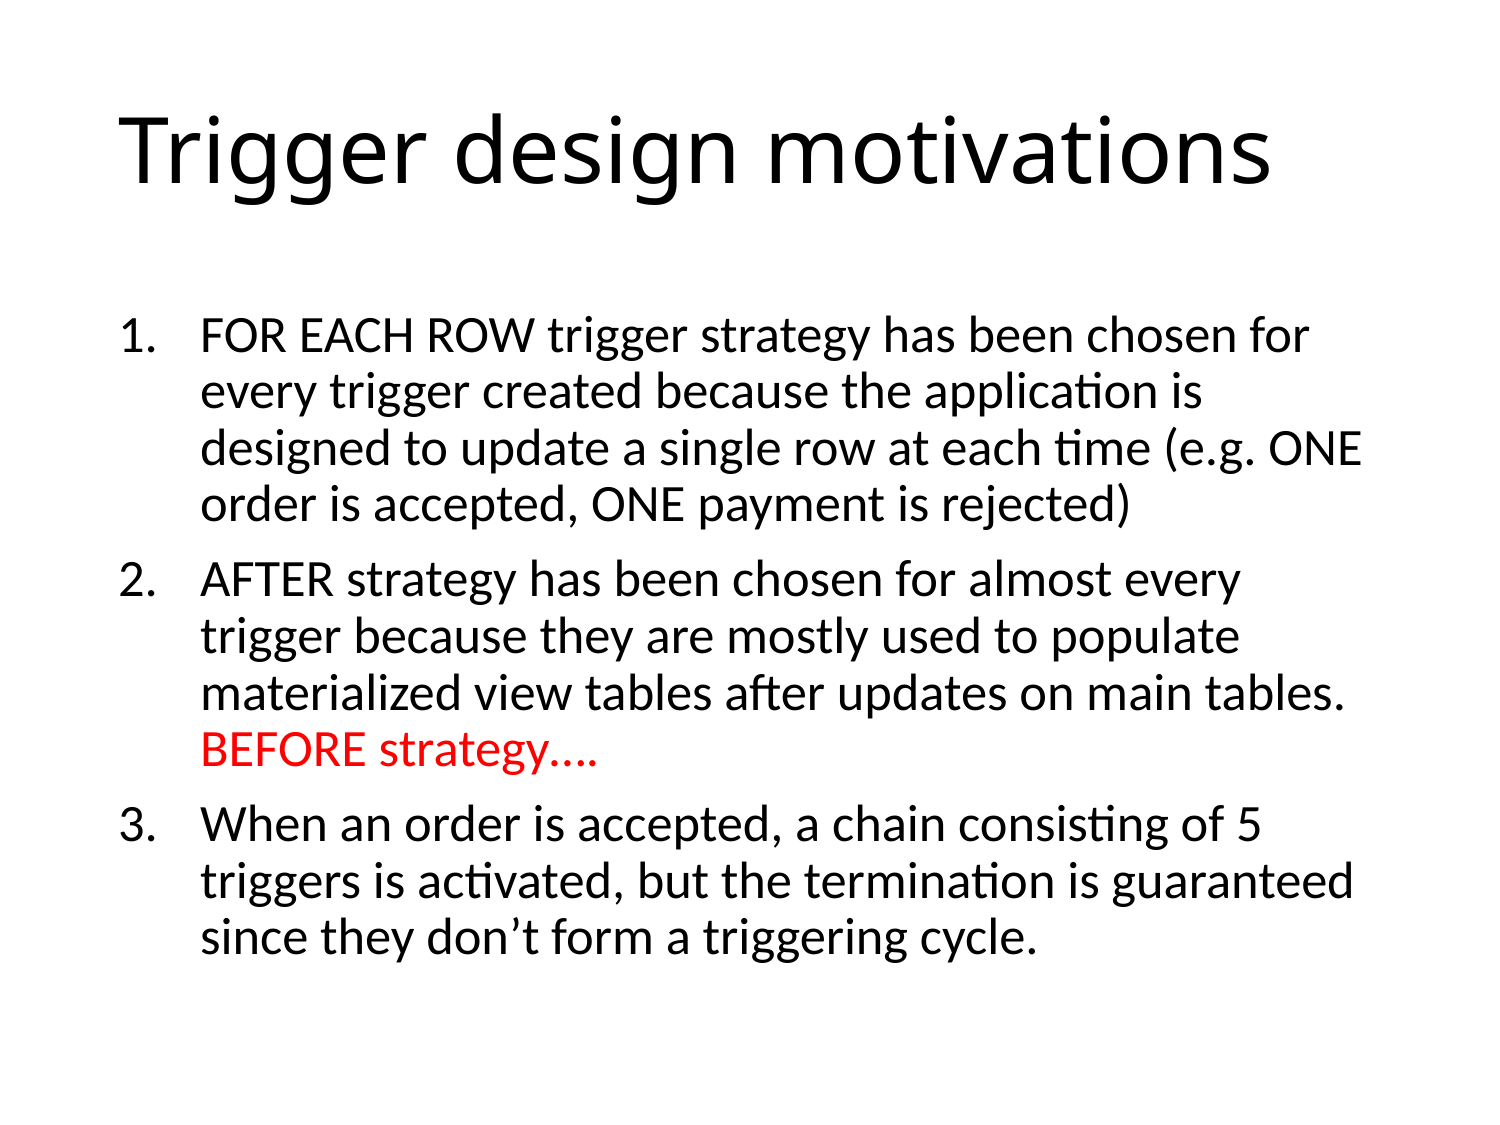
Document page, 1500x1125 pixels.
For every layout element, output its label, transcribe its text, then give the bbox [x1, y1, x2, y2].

list FOR EACH ROW trigger strategy has been chosen for every trigger created because the application is designed to update a single row at each time (e.g. ONE order is accepted, ONE payment is rejected) AFTER strategy has been chosen for almost every trigger because they are mostly used to populate materialized view tables after updates on main tables. BEFORE strategy…. When an order is accepted, a chain consisting of 5 triggers is activated, but the termination is guaranteed since they don’t form a triggering cycle. [103, 299, 1397, 1012]
title Trigger design motivations [103, 70, 1397, 238]
